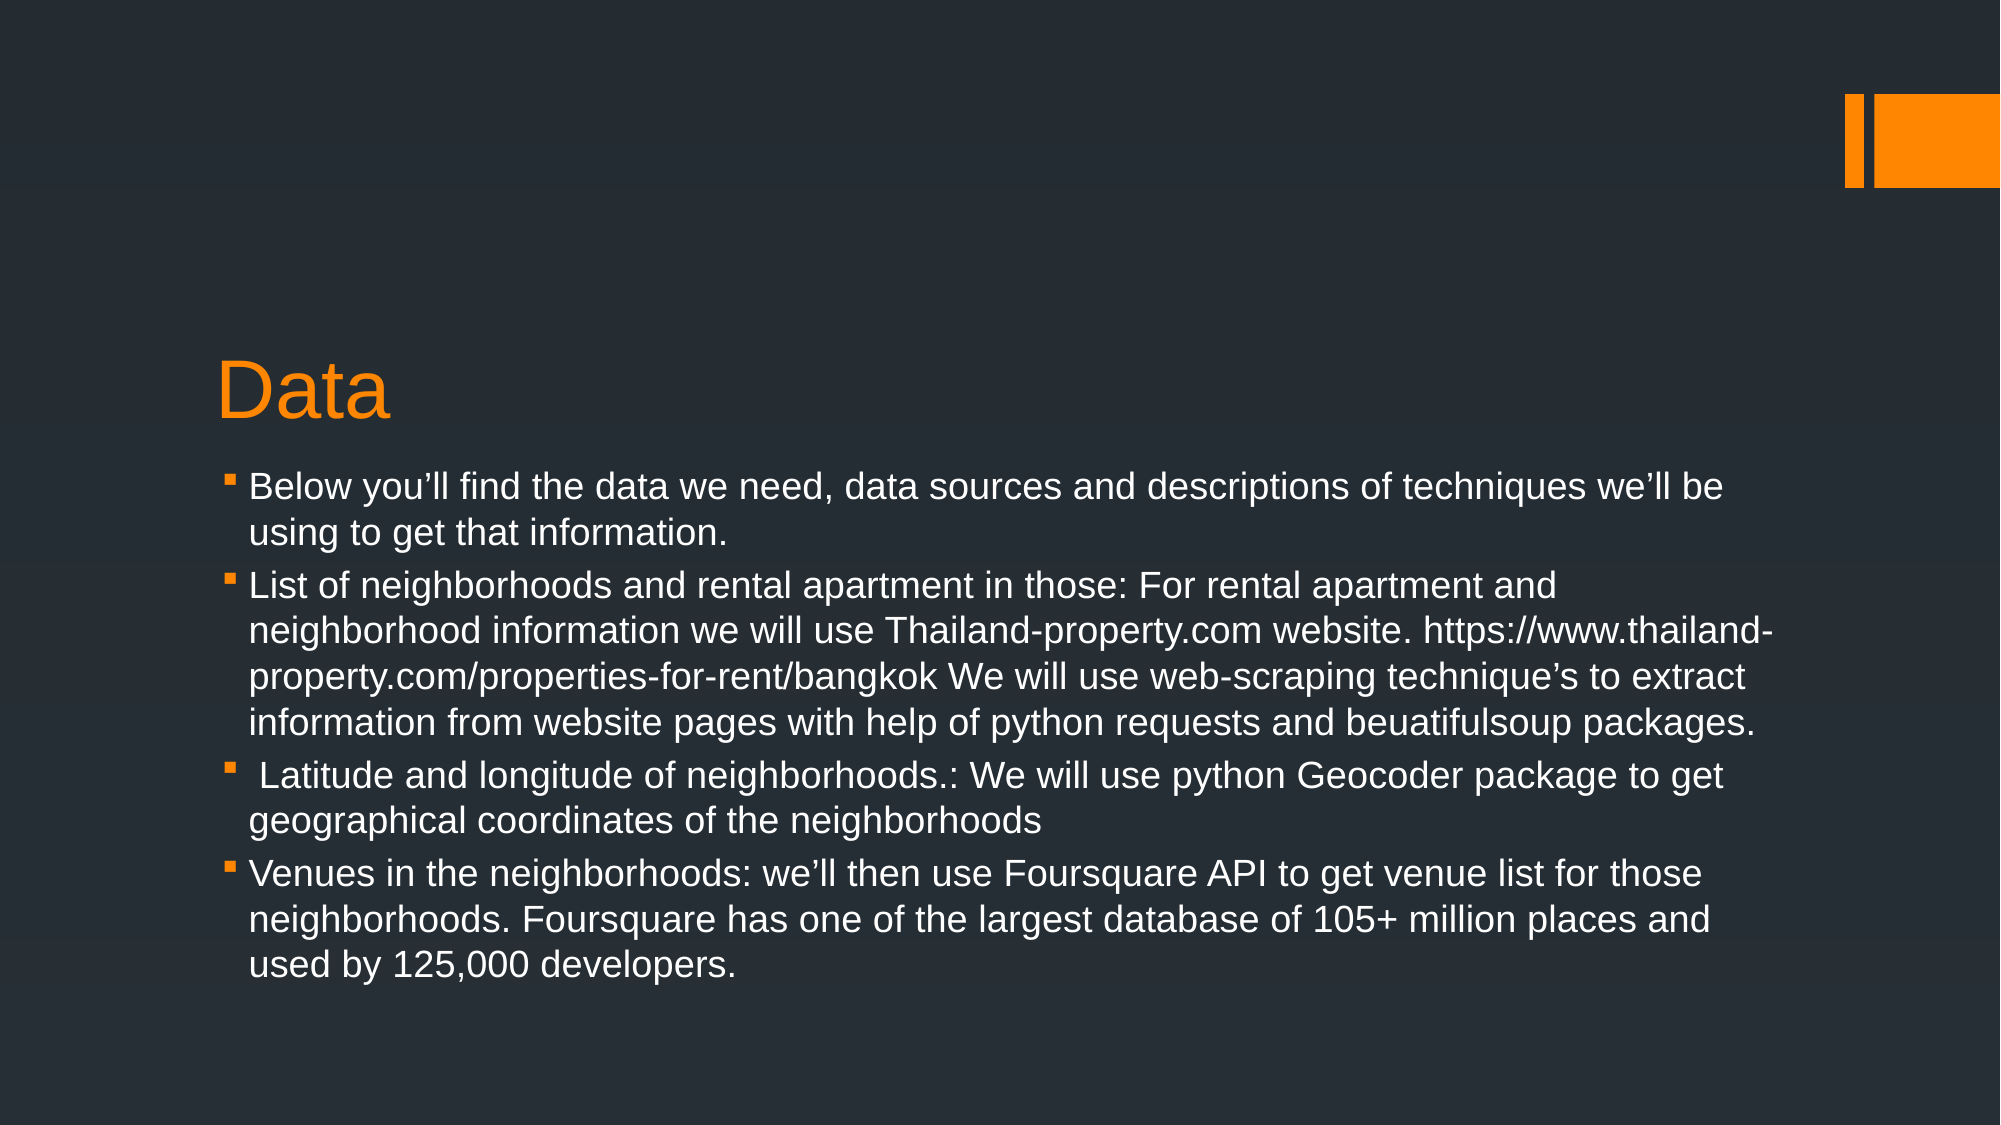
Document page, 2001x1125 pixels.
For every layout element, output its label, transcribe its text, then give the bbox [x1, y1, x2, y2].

list Below you’ll ﬁnd the data we need, data sources and descriptions of techniques we’ll be using to get that information. List of neighborhoods and rental apartment in those: For rental apartment and neighborhood information we will use Thailand-property.com website. https://www.thailand-property.com/properties-for-rent/bangkok We will use web-scraping technique’s to extract information from website pages with help of python requests and beuatifulsoup packages. Latitude and longitude of neighborhoods.: We will use python Geocoder package to get geographical coordinates of the neighborhoods Venues in the neighborhoods: we’ll then use Foursquare API to get venue list for those neighborhoods. Foursquare has one of the largest database of 105+ million places and used by 125,000 developers. [200, 454, 1800, 1035]
title Data [200, 253, 1800, 443]
